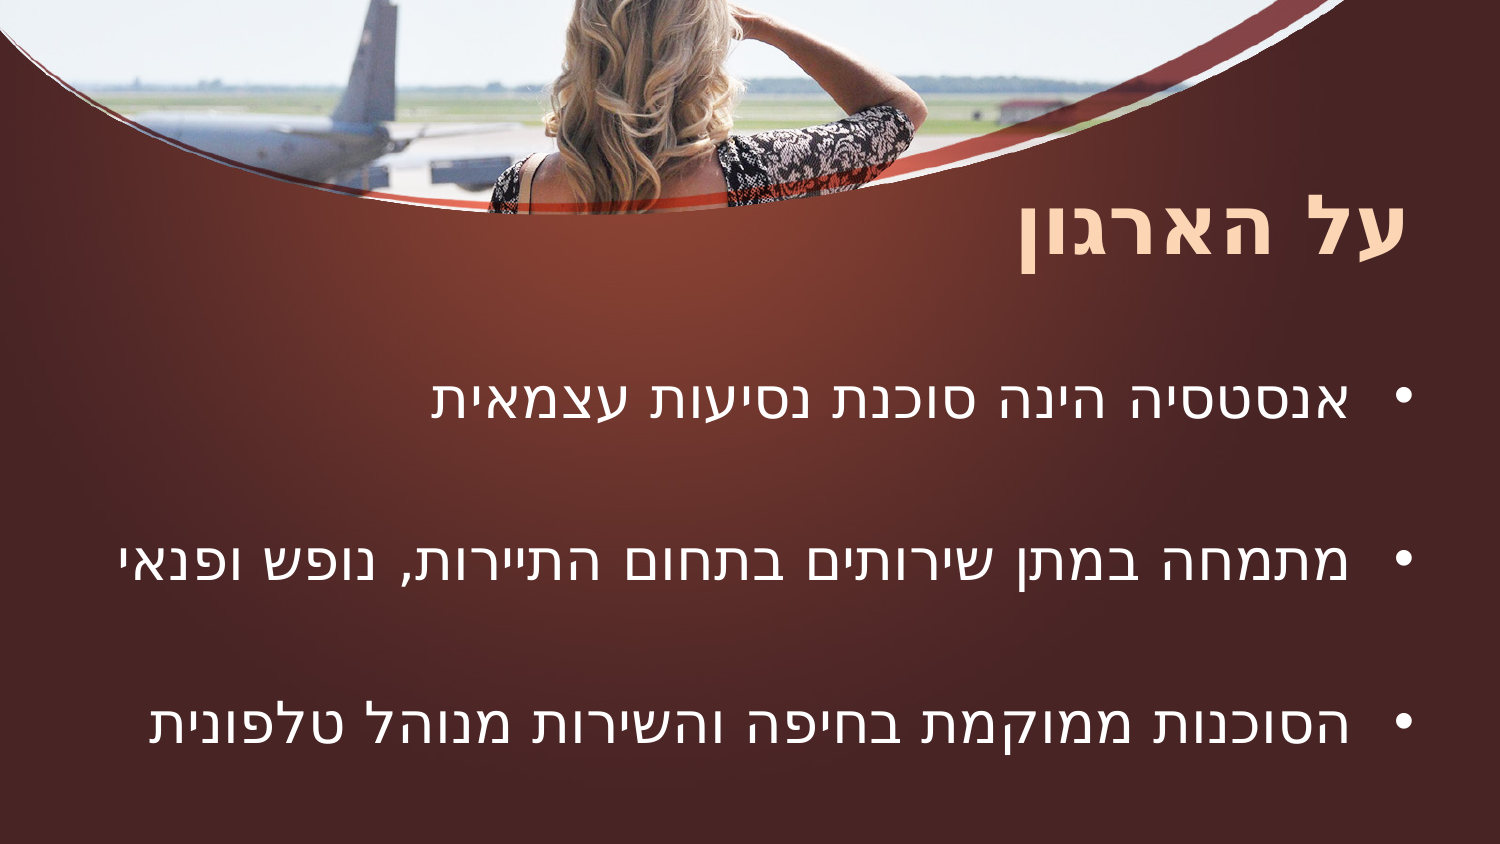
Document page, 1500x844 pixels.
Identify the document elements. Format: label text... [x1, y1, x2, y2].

picture [0, 0, 1500, 844]
list אנסטסיה הינה סוכנת נסיעות עצמאית מתמחה במתן שירותים בתחום התיירות, נופש ופנאי הסוכנות ממוקמת בחיפה והשירות מנוהל טלפונית [73, 271, 1427, 773]
title על הארגון [73, 171, 1427, 271]
